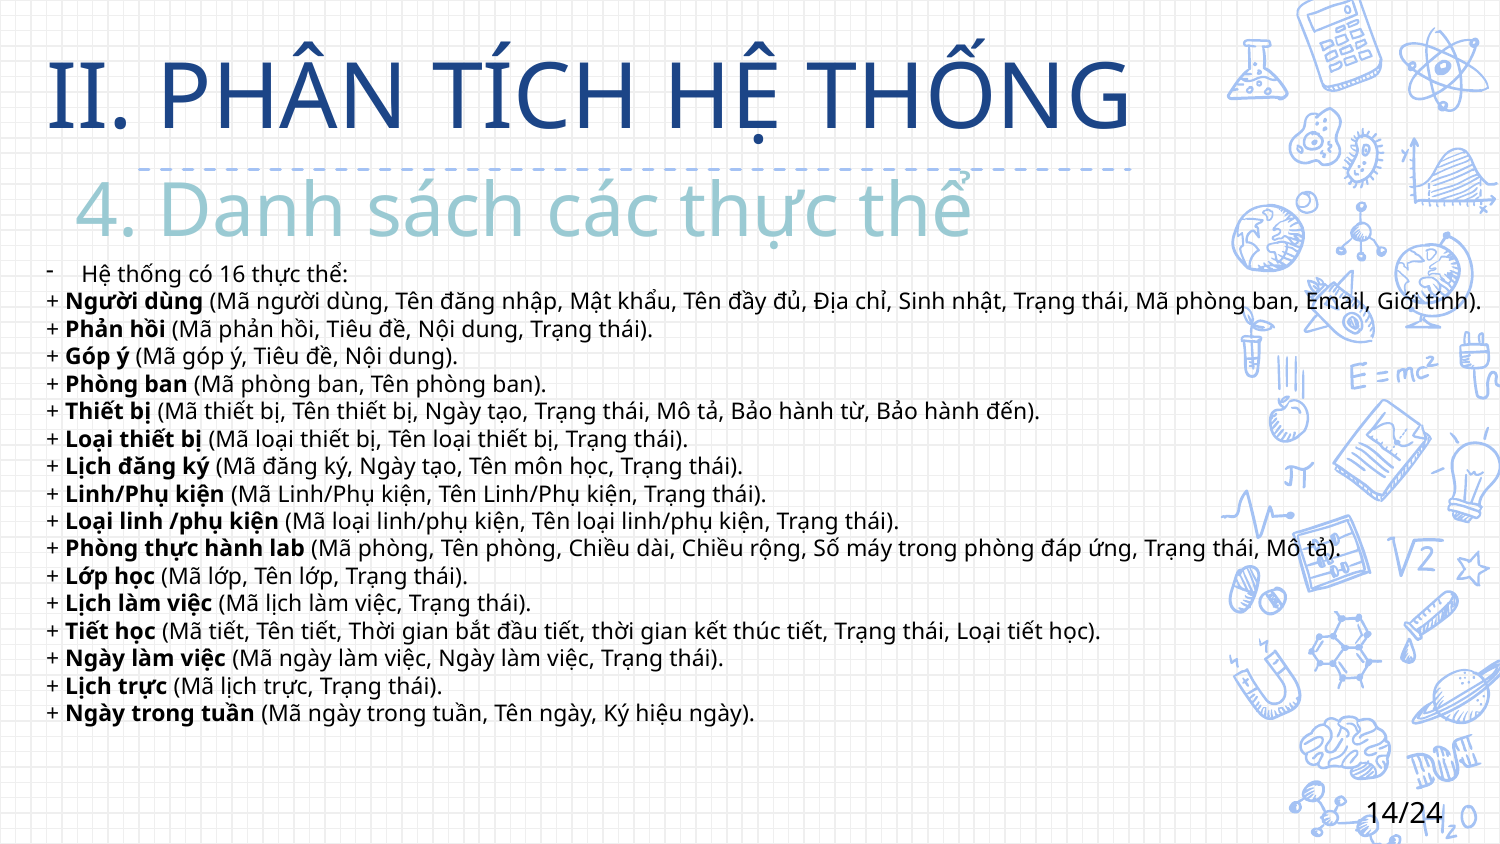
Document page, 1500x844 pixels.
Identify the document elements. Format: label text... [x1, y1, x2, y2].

text_box Hệ thống có 16 thực thể: + Người dùng (Mã người dùng, Tên đăng nhập, Mật khẩu, Tên đầy đủ, Địa chỉ, Sinh nhật, Trạng thái, Mã phòng ban, Email, Giới tính). + Phản hồi (Mã phản hồi, Tiêu đề, Nội dung, Trạng thái). + Góp ý (Mã góp ý, Tiêu đề, Nội dung). + Phòng ban (Mã phòng ban, Tên phòng ban). + Thiết bị (Mã thiết bị, Tên thiết bị, Ngày tạo, Trạng thái, Mô tả, Bảo hành từ, Bảo hành đến). + Loại thiết bị (Mã loại thiết bị, Tên loại thiết bị, Trạng thái). + Lịch đăng ký (Mã đăng ký, Ngày tạo, Tên môn học, Trạng thái). + Linh/Phụ kiện (Mã Linh/Phụ kiện, Tên Linh/Phụ kiện, Trạng thái). + Loại linh /phụ kiện (Mã loại linh/phụ kiện, Tên loại linh/phụ kiện, Trạng thái). + Phòng thực hành lab (Mã phòng, Tên phòng, Chiều dài, Chiều rộng, Số máy trong phòng đáp ứng, Trạng thái, Mô tả). + Lớp học (Mã lớp, Tên lớp, Trạng thái). + Lịch làm việc (Mã lịch làm việc, Trạng thái). + Tiết học (Mã tiết, Tên tiết, Thời gian bắt đầu tiết, thời gian kết thúc tiết, Trạng thái, Loại tiết học). + Ngày làm việc (Mã ngày làm việc, Ngày làm việc, Trạng thái). + Lịch trực (Mã lịch trực, Trạng thái). + Ngày trong tuần (Mã ngày trong tuần, Tên ngày, Ký hiệu ngày). [31, 252, 1500, 844]
text_box II. PHÂN TÍCH HỆ THỐNG [31, 43, 1500, 166]
text_box 4. Danh sách các thực thể [60, 165, 1500, 252]
text_box 14/24 [1350, 786, 1500, 844]
